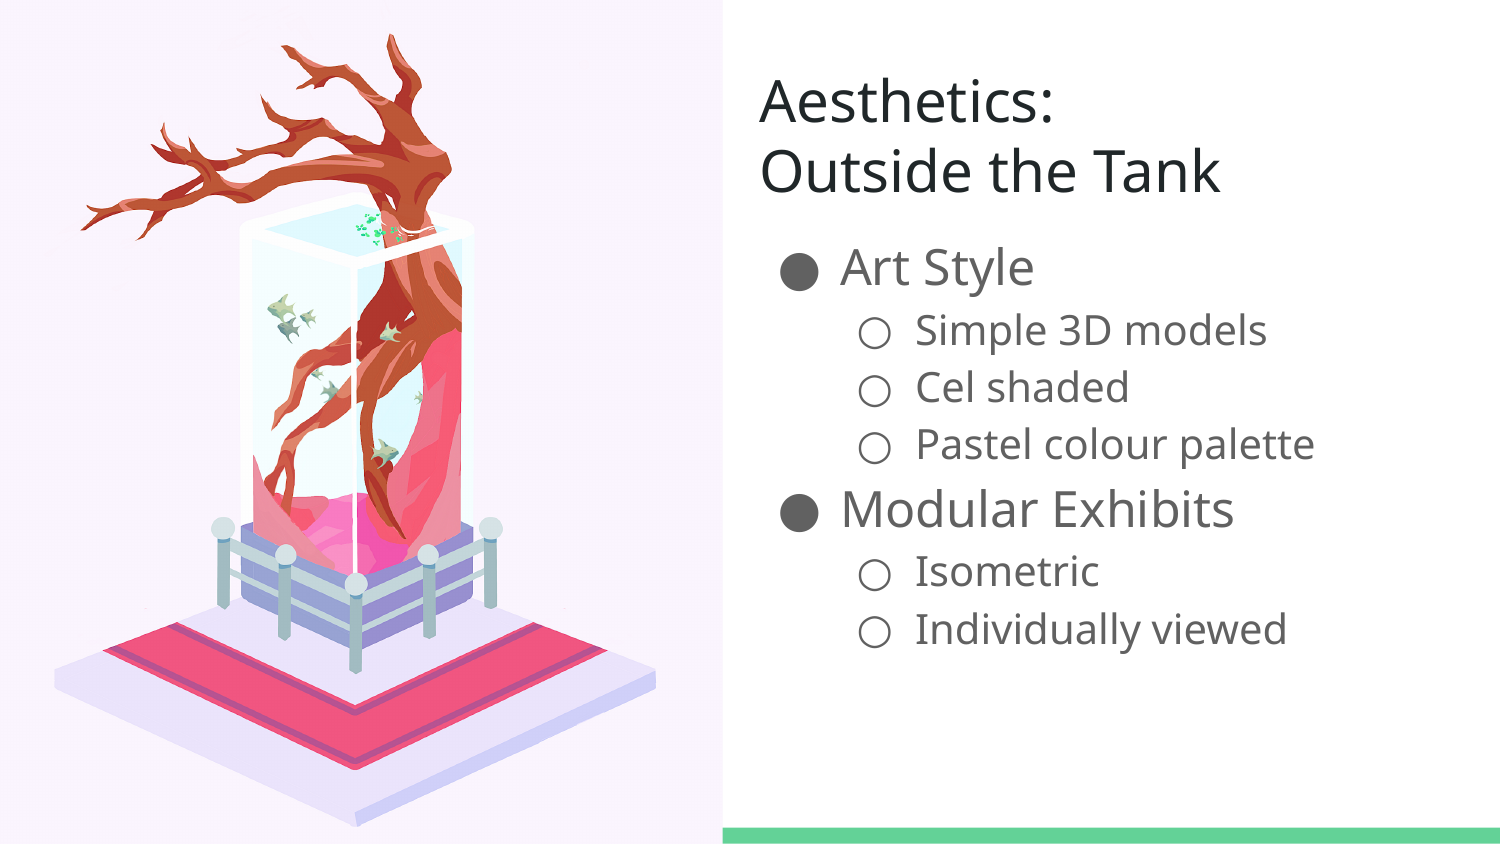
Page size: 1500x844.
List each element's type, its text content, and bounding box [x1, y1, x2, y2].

picture [0, 0, 723, 844]
list Art Style Simple 3D models Cel shaded Pastel colour palette Modular Exhibits Isometric Individually viewed [750, 211, 1484, 773]
title Aesthetics: Outside the Tank [744, 49, 1500, 144]
